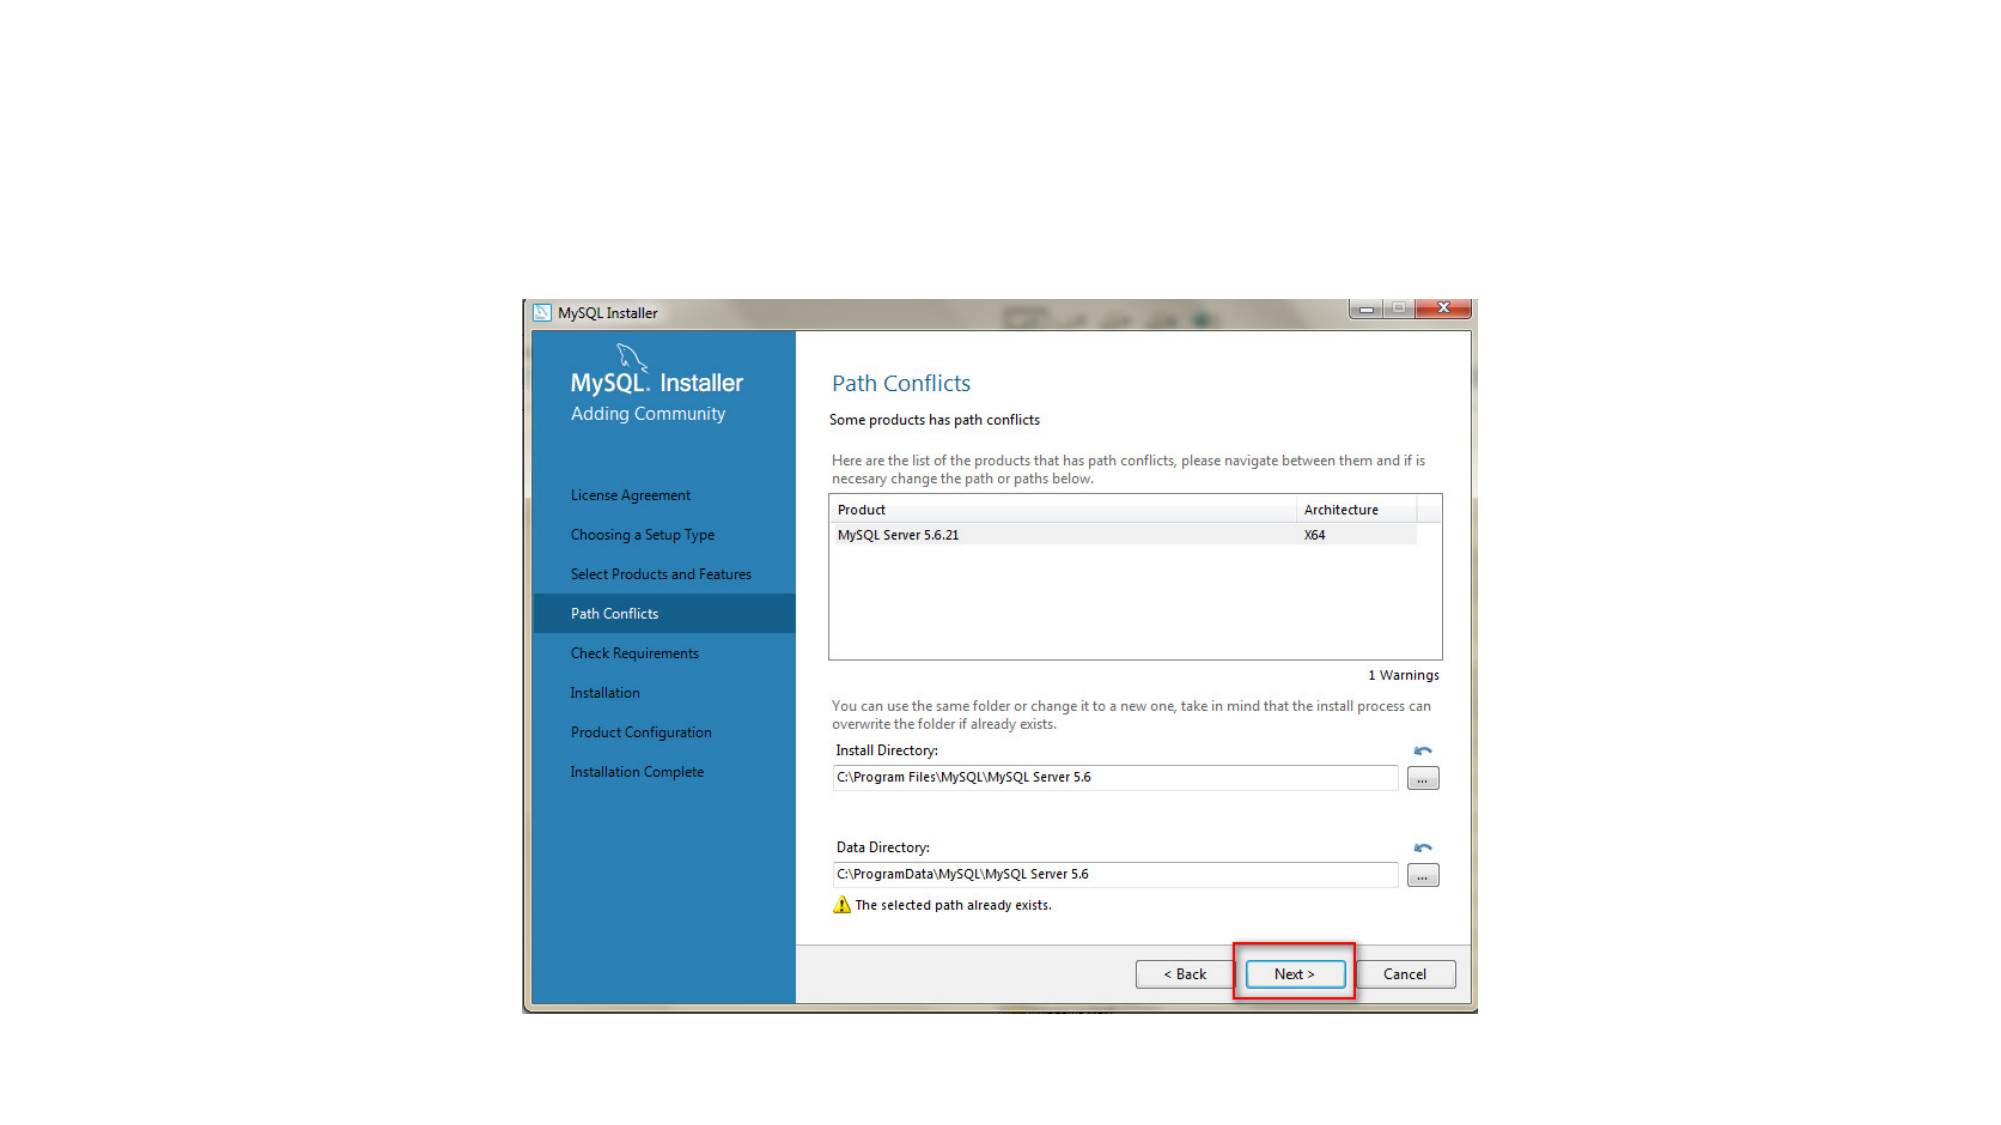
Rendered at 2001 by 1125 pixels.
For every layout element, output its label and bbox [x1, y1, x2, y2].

list [522, 299, 1478, 1014]
